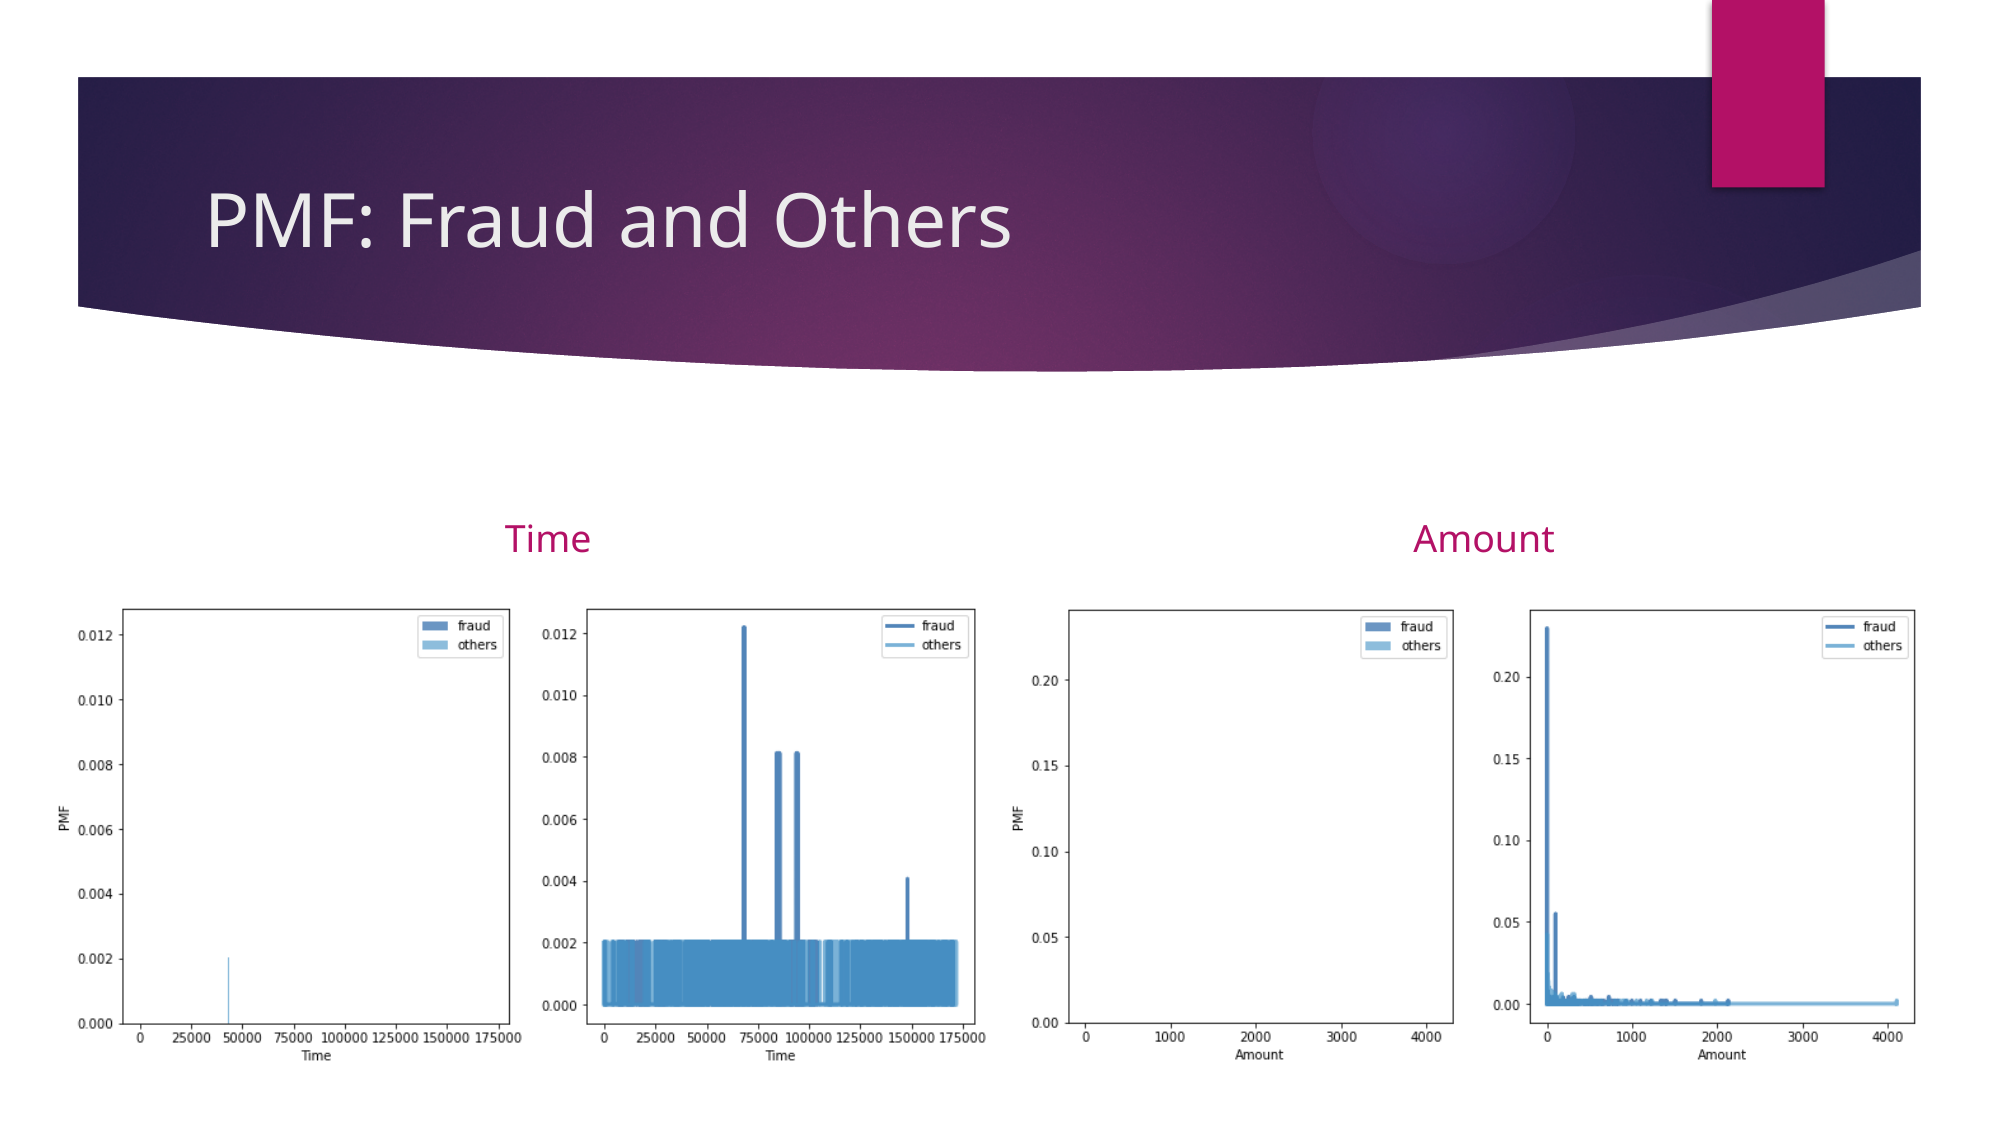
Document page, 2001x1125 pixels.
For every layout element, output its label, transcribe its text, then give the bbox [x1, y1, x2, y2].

picture [50, 600, 996, 1072]
text_box Time [120, 507, 976, 598]
title PMF: Fraud and Others [189, 159, 1627, 276]
text_box Amount [1056, 507, 1912, 599]
picture [1004, 601, 1923, 1072]
